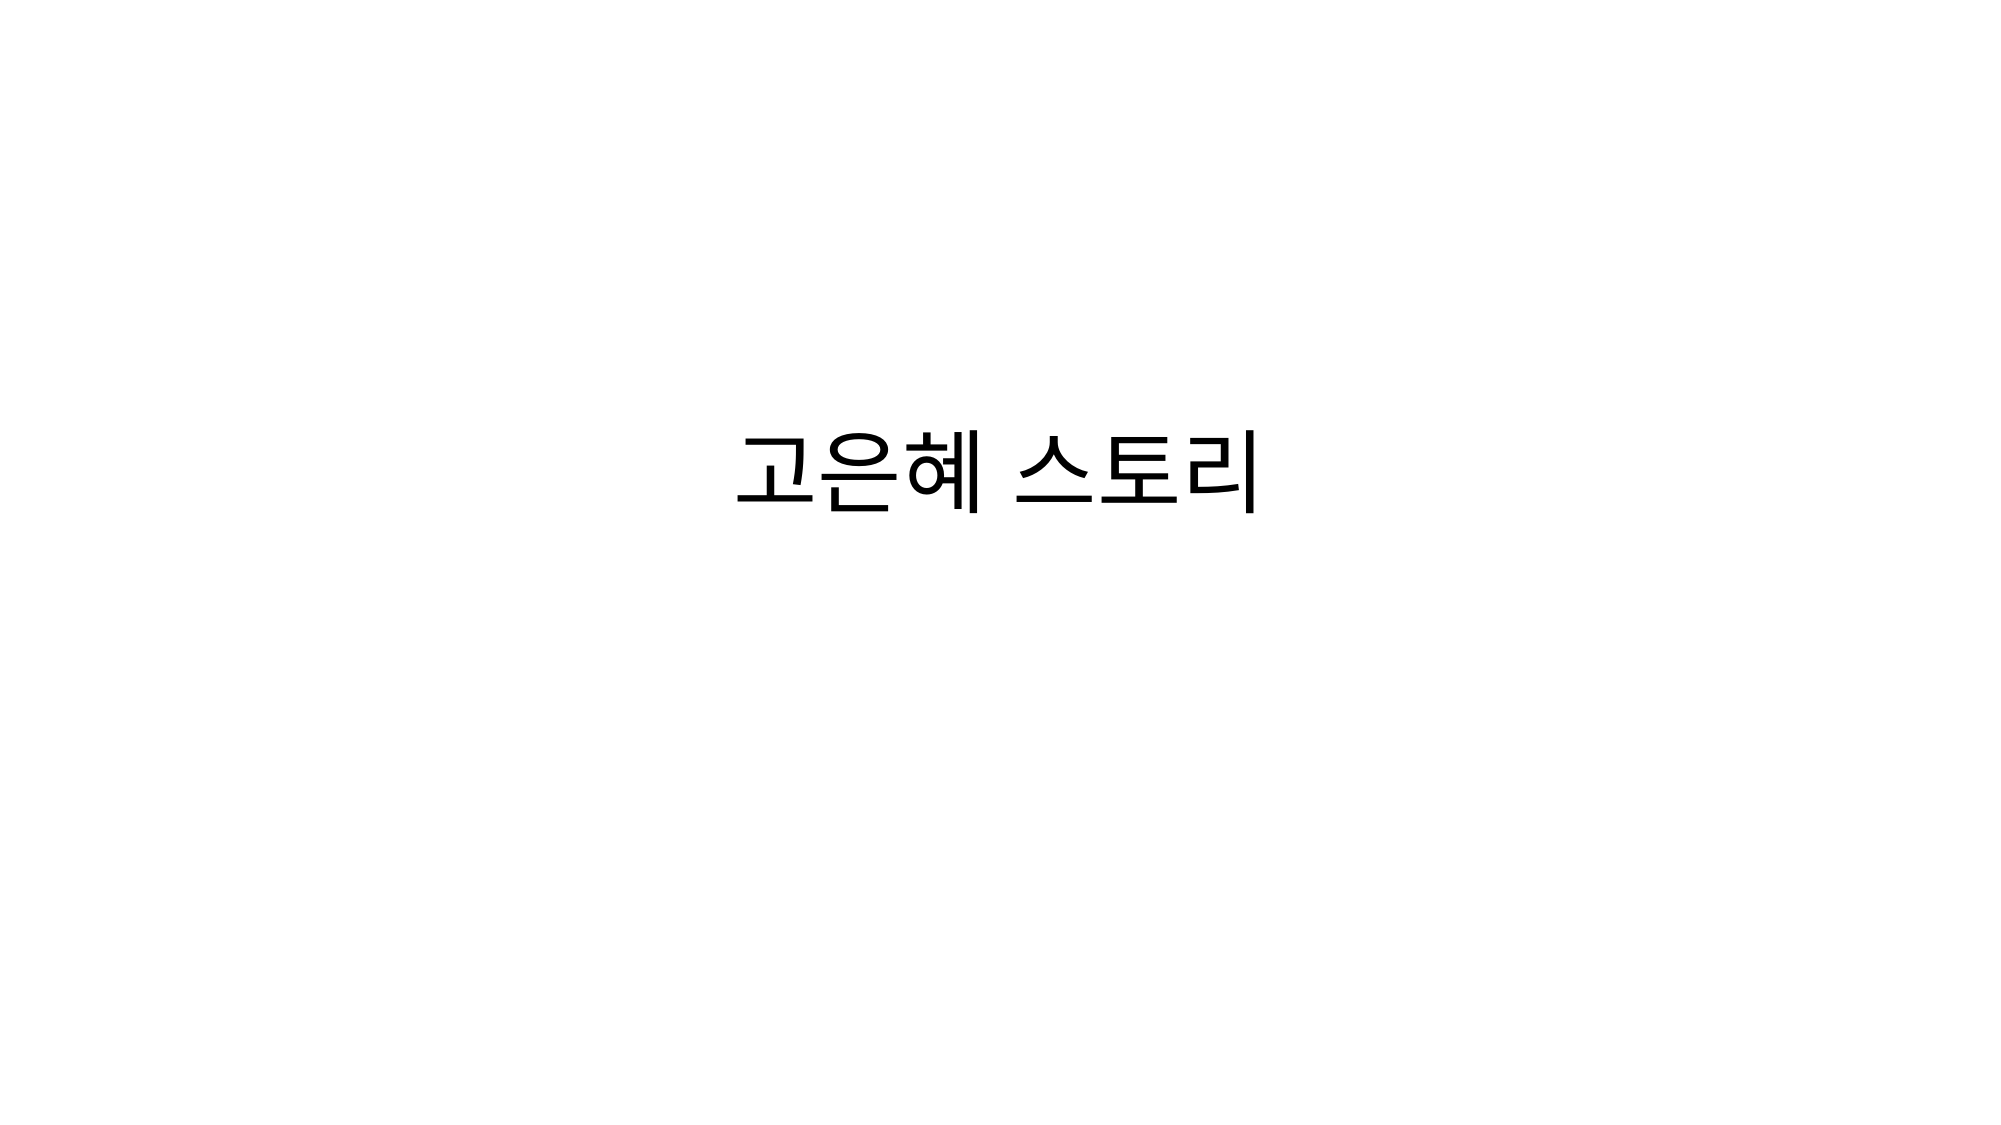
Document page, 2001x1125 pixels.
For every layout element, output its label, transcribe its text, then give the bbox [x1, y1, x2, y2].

title 고은혜 스토리 [150, 349, 1850, 591]
